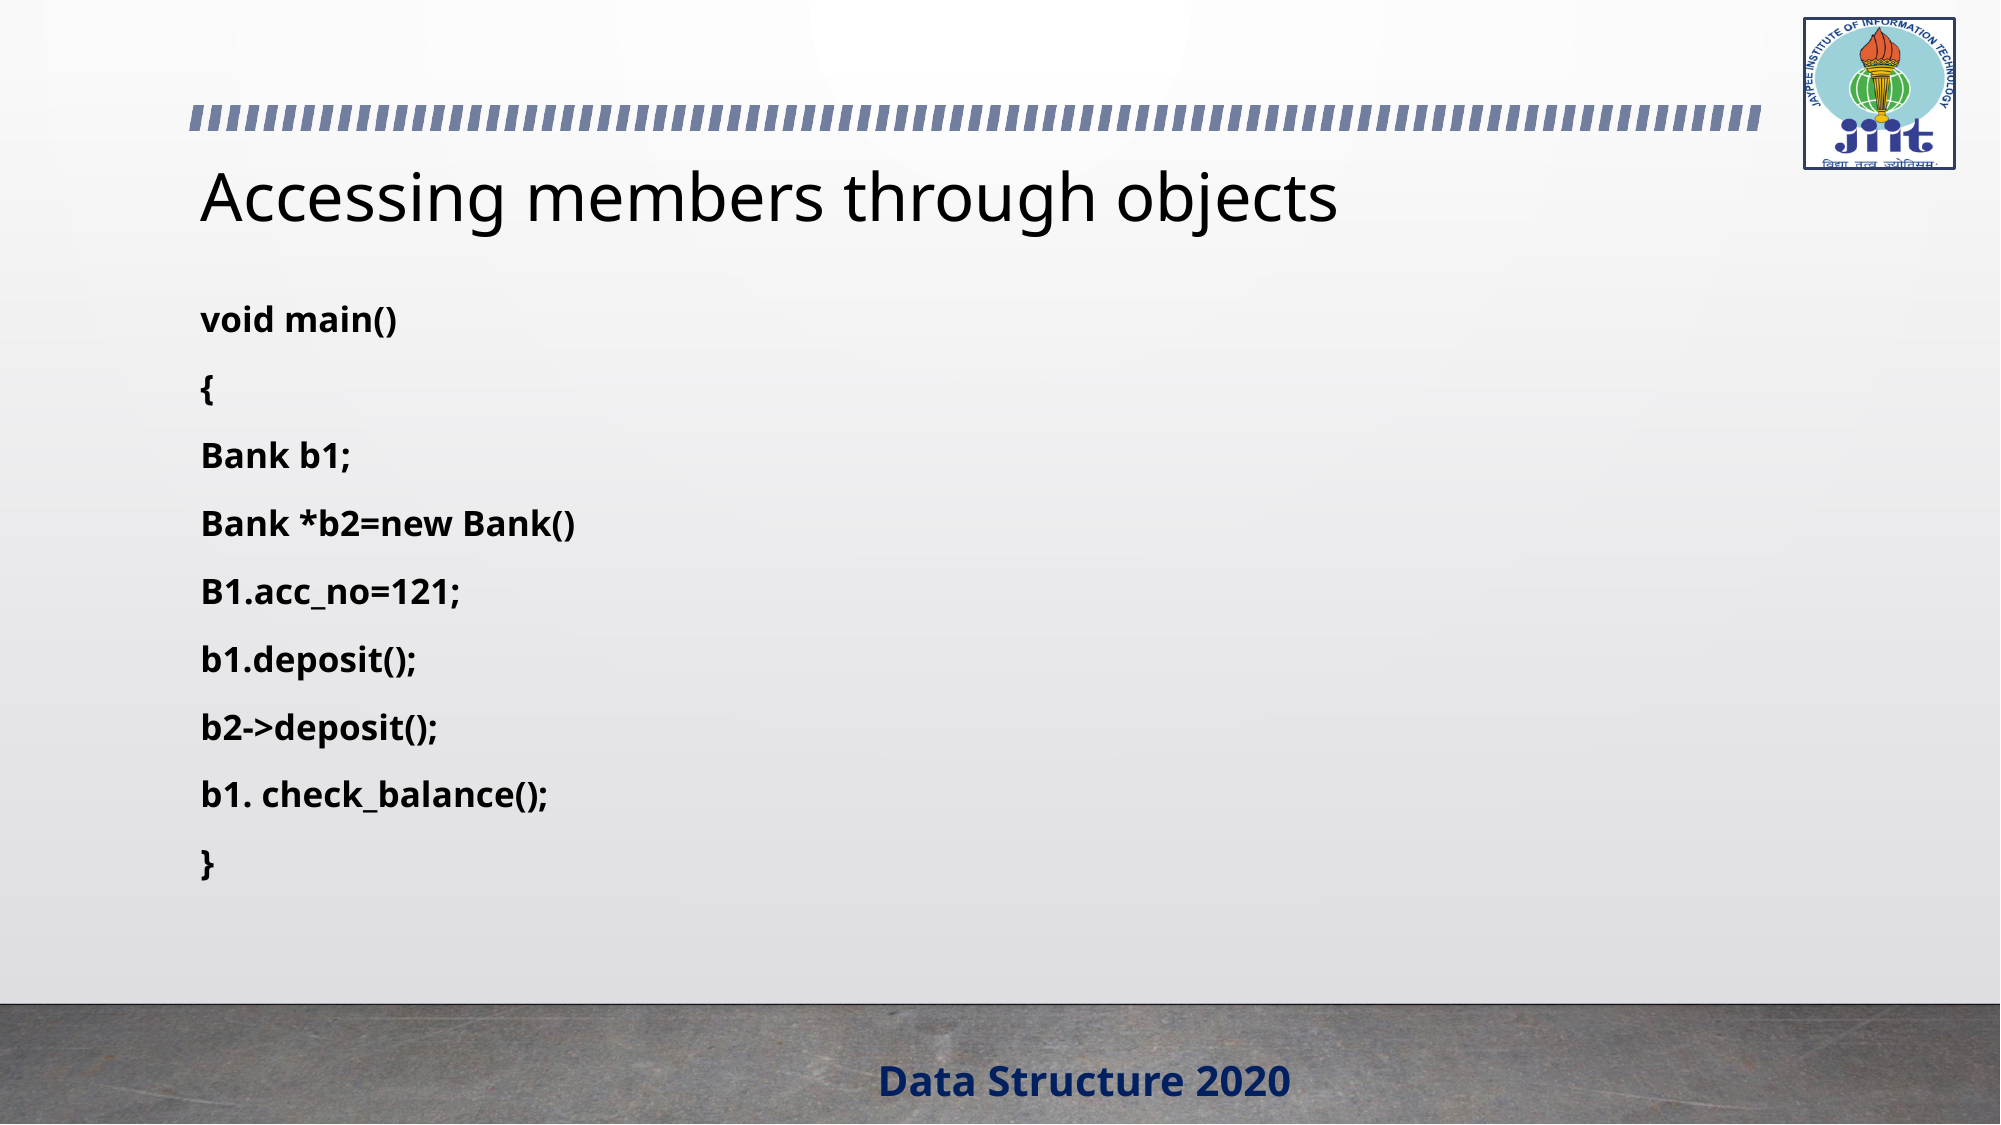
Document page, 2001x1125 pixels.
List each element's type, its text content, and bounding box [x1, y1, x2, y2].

picture [0, 1004, 2000, 1124]
list void main() { Bank b1; Bank *b2=new Bank() B1.acc_no=121; b1.deposit(); b2->deposit(); b1. check_balance(); } [185, 281, 1761, 897]
picture [1806, 20, 1953, 167]
title Accessing members through objects [185, 156, 1761, 281]
